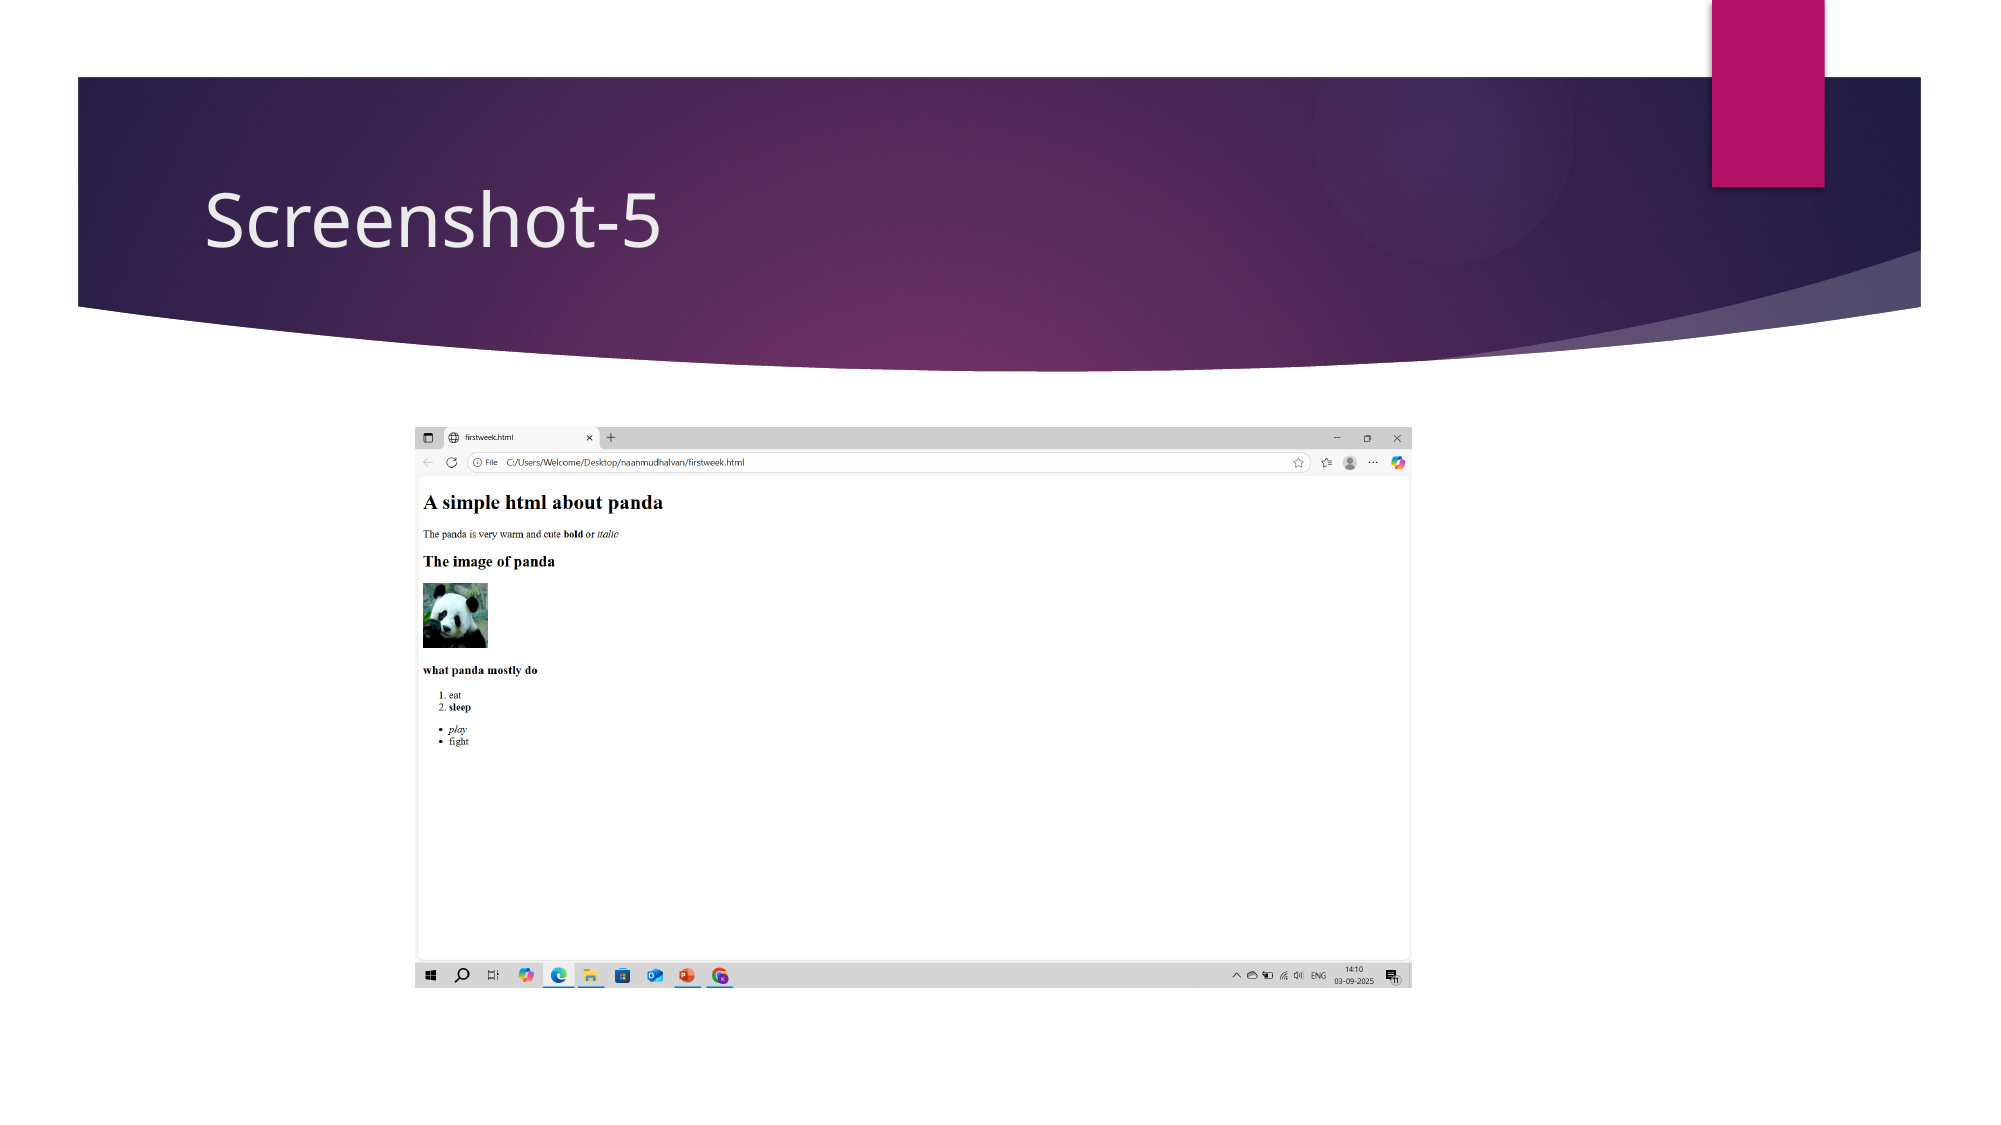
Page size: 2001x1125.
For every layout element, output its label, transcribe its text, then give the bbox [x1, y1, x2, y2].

title Screenshot-5 [189, 159, 1627, 276]
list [415, 426, 1412, 988]
